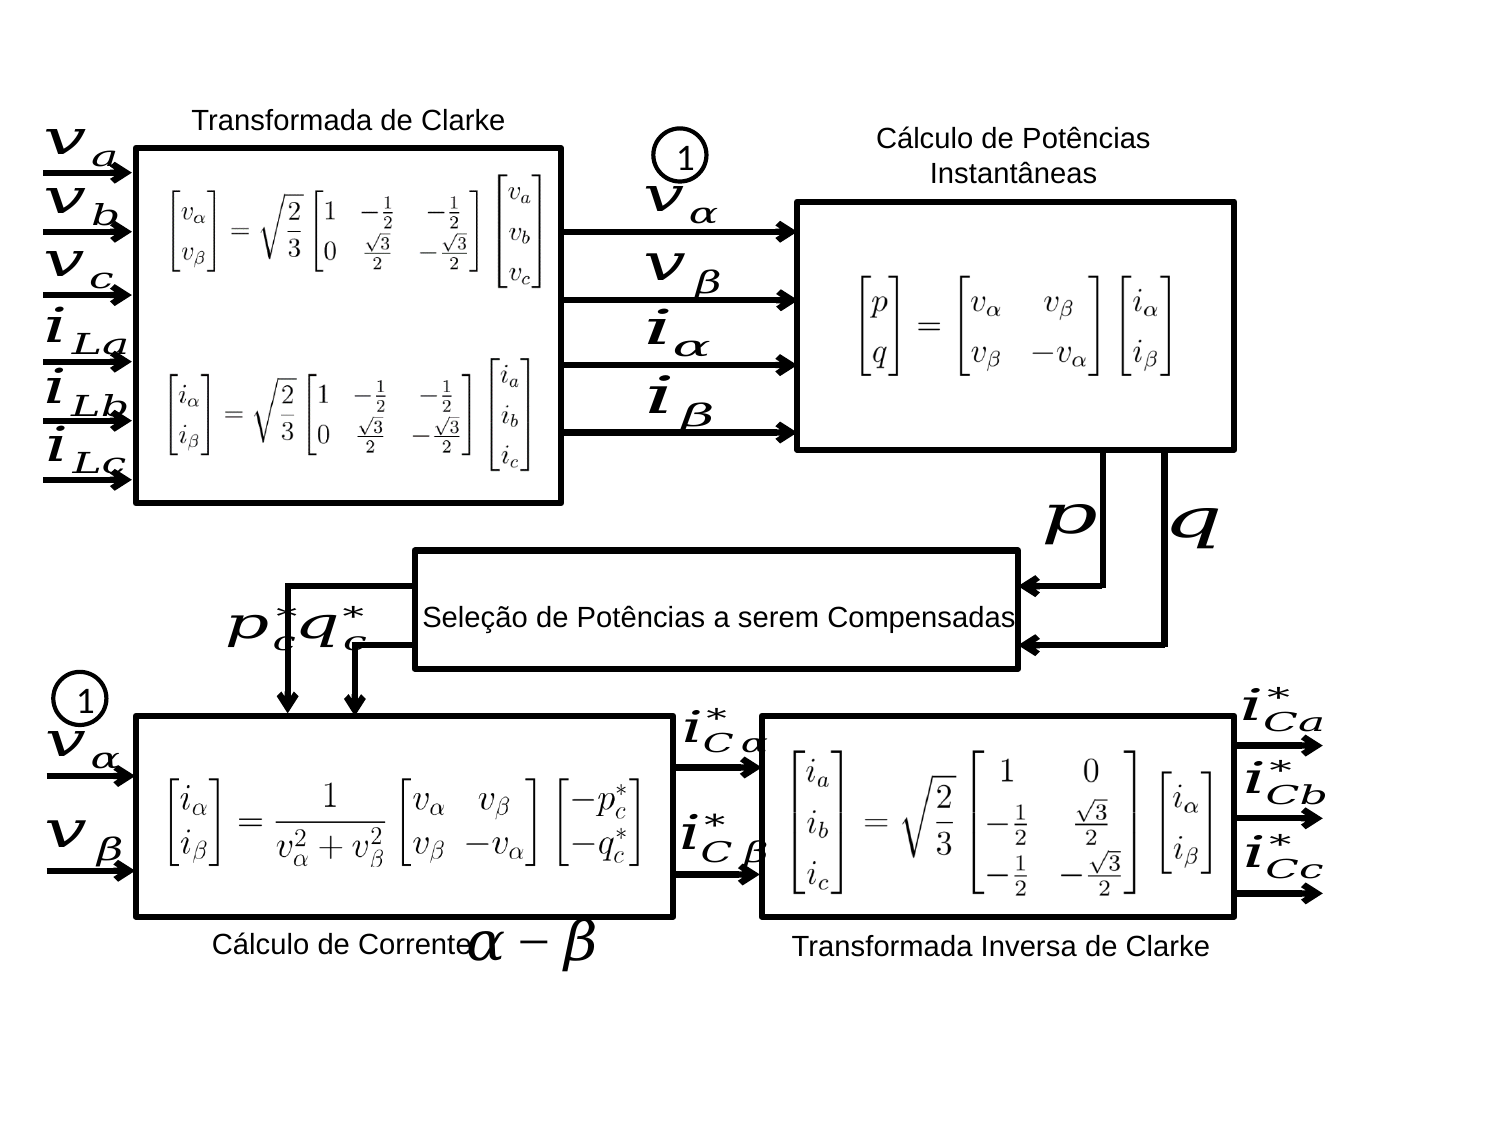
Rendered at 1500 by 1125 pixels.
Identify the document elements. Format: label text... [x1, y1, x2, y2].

text_box Cálculo de Potências Instantâneas [793, 112, 1235, 197]
picture [859, 273, 1173, 378]
text_box [134, 146, 563, 505]
text_box [795, 200, 1236, 452]
picture [166, 354, 531, 474]
text_box [413, 549, 1020, 590]
text_box [413, 641, 1020, 671]
text_box Transformada de Clarke [176, 93, 521, 144]
text_box 1 [51, 669, 109, 728]
text_box Cálculo de Corrente [125, 918, 567, 969]
text_box Transformada Inversa de Clarke [776, 919, 1226, 970]
picture [168, 776, 641, 867]
text_box [134, 714, 675, 919]
picture [789, 745, 1213, 898]
picture [166, 172, 543, 291]
text_box [760, 714, 1236, 919]
text_box 1 [651, 126, 709, 184]
text_box Seleção de Potências a serem Compensadas [407, 590, 1032, 641]
